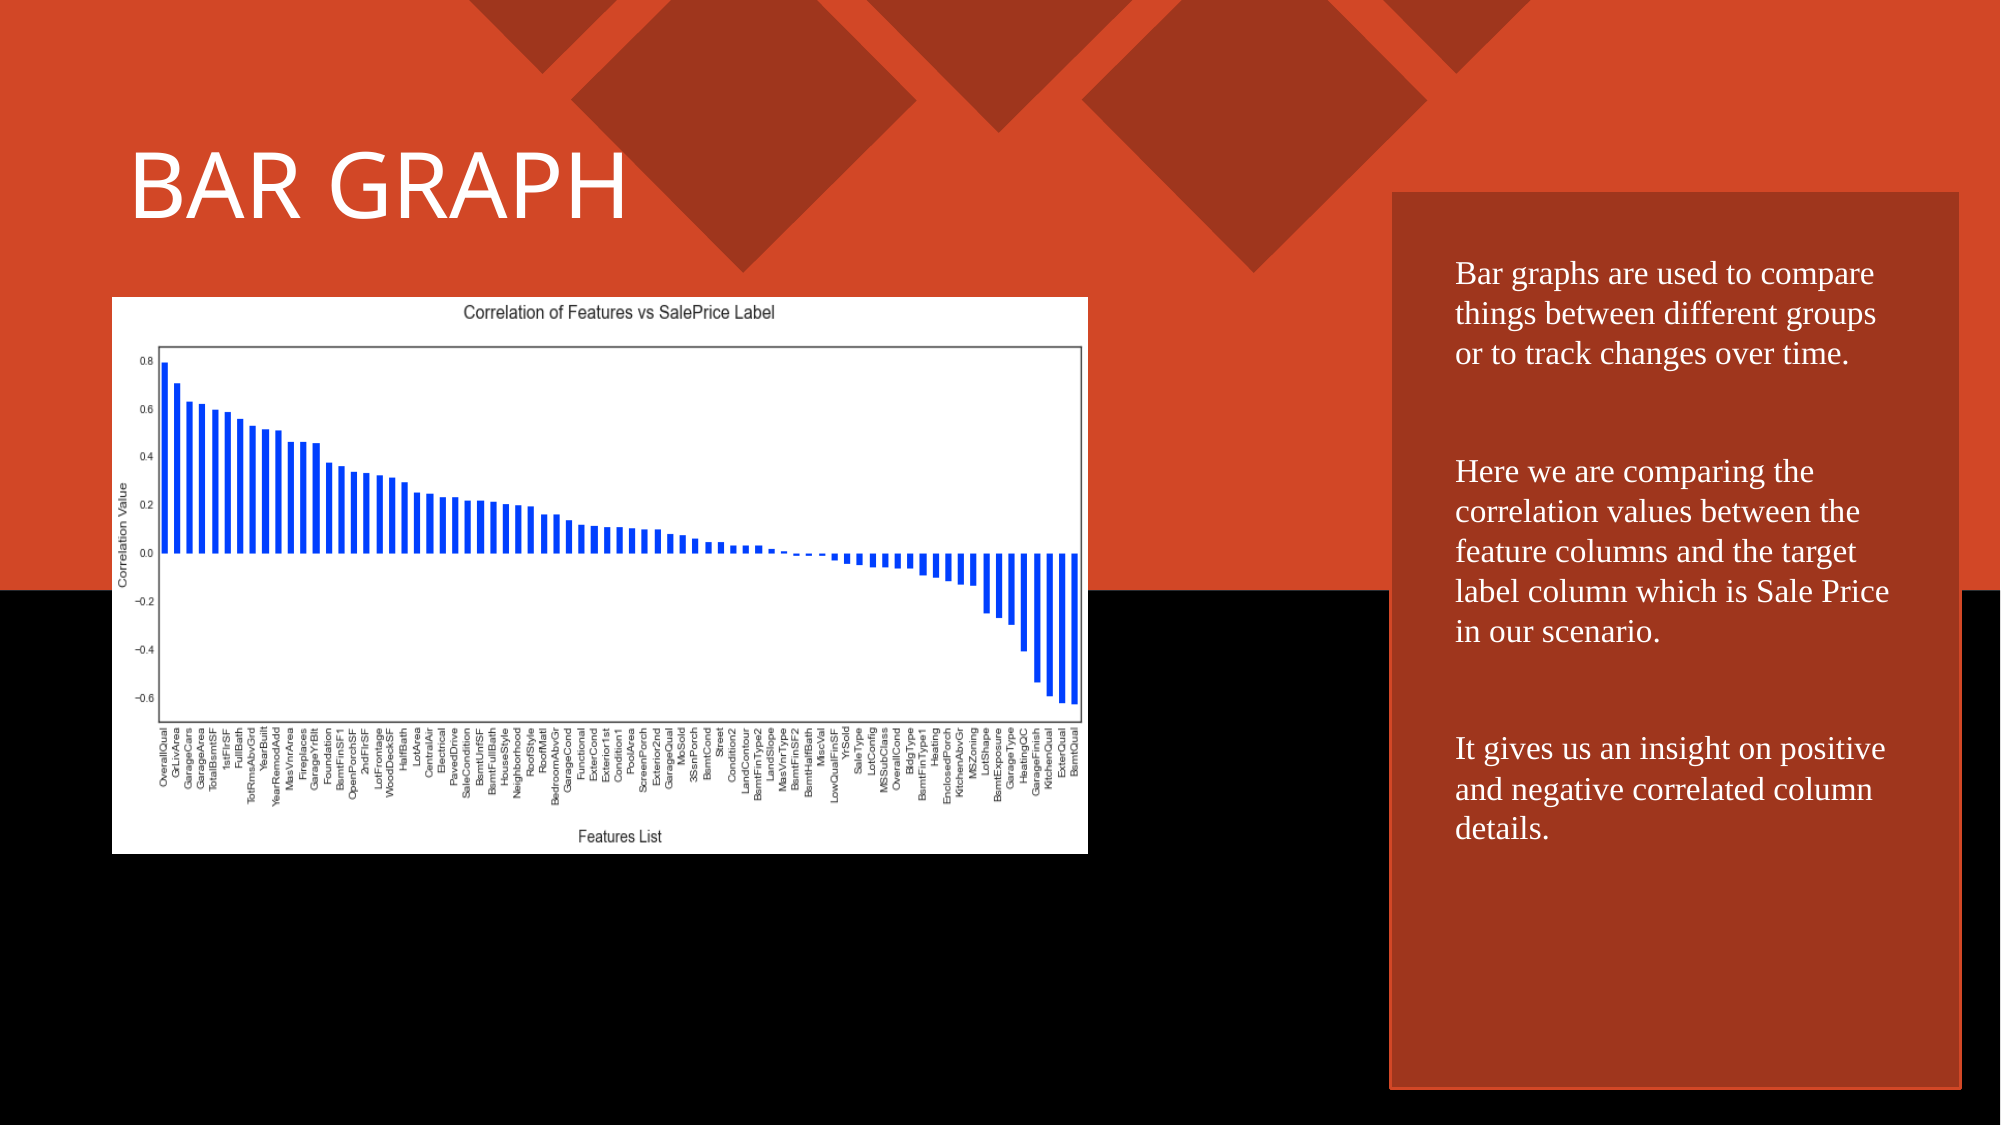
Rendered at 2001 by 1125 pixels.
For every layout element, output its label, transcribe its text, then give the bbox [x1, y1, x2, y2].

list Bar graphs are used to compare things between different groups or to track changes over time. Here we are comparing the correlation values between the feature columns and the target label column which is Sale Price in our scenario. It gives us an insight on positive and negative correlated column details. [1440, 243, 1908, 893]
title BAR GRAPH [112, 18, 713, 244]
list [111, 297, 1088, 855]
